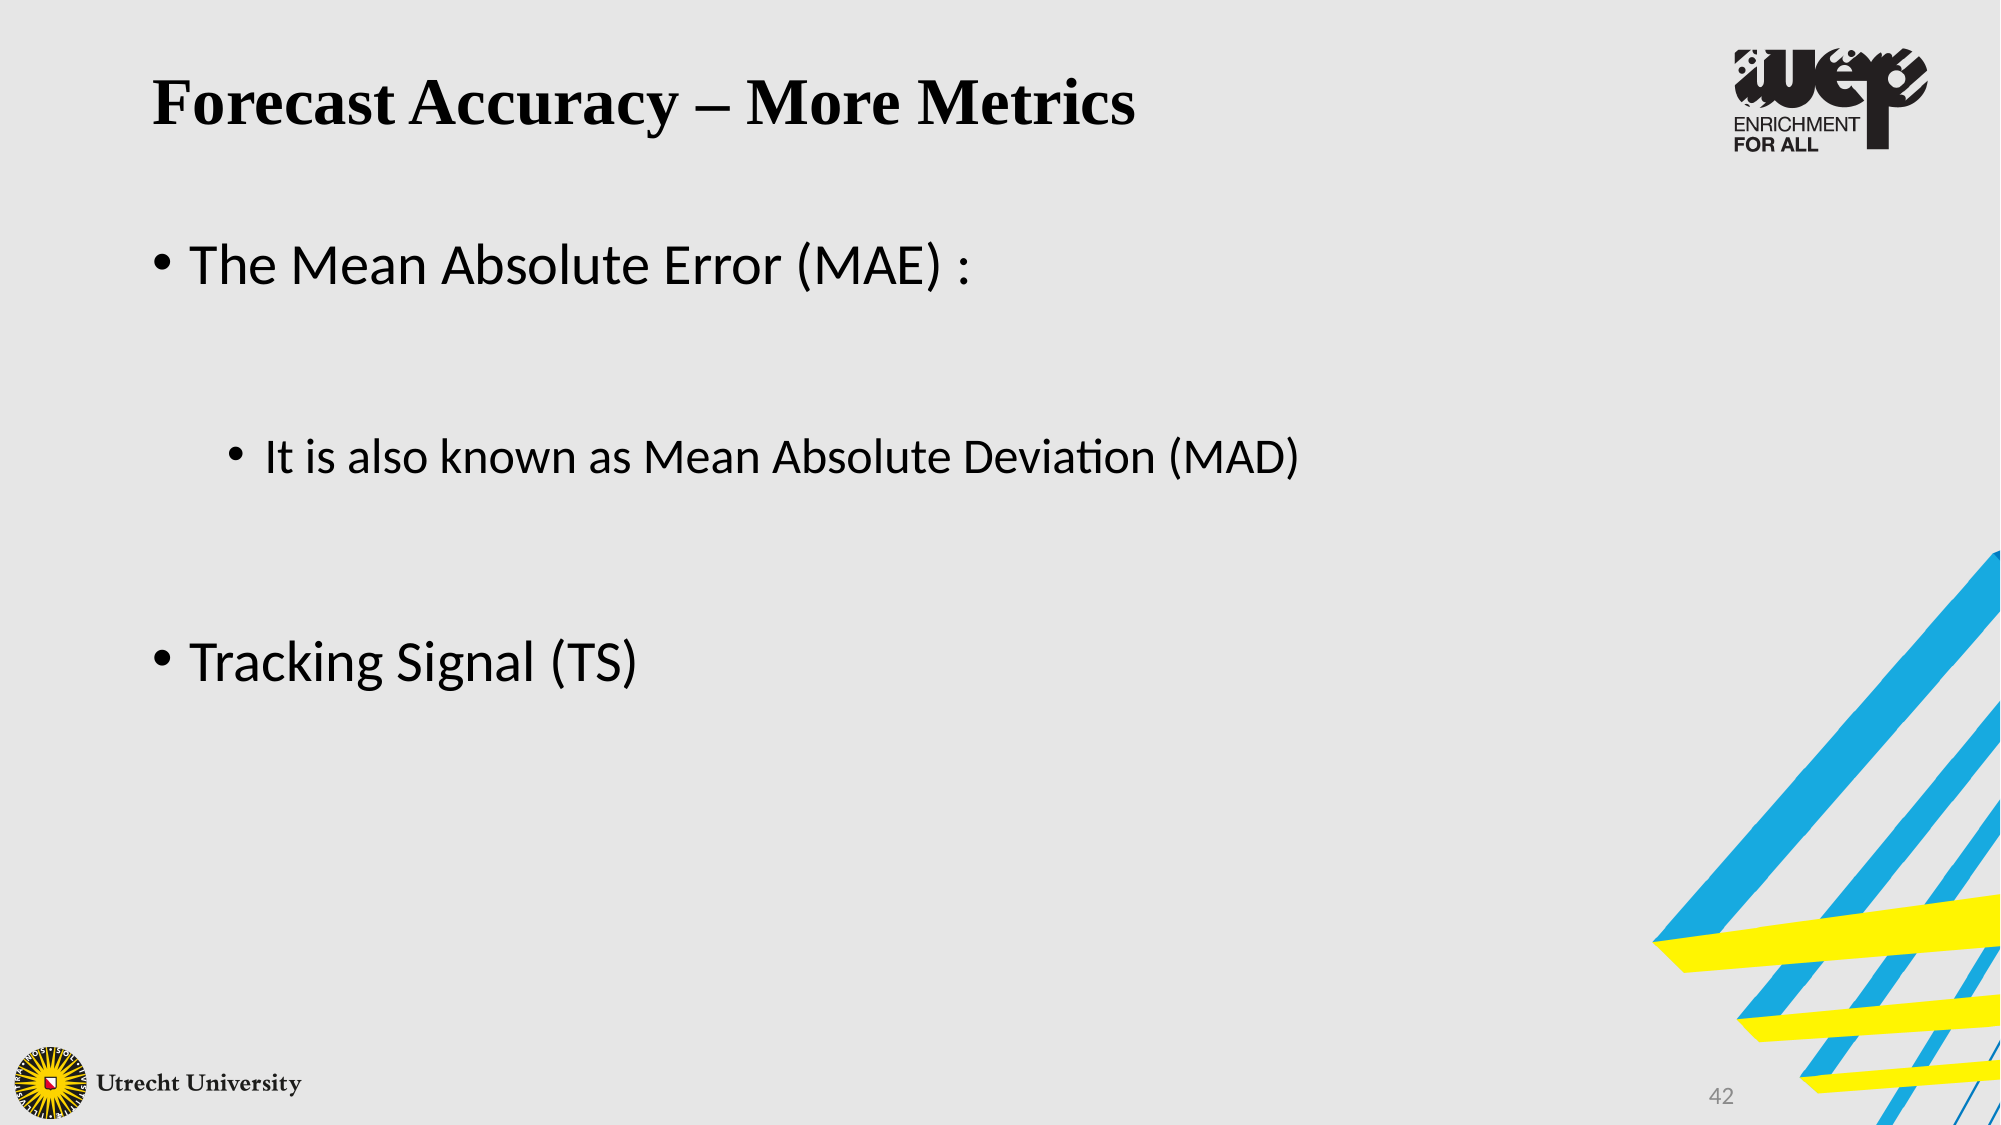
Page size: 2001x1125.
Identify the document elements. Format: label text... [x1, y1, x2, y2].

picture [0, 0, 2001, 1125]
slide_number 42 [1299, 1065, 1750, 1125]
text_box Forecast Accuracy – More Metrics [137, 59, 1863, 206]
